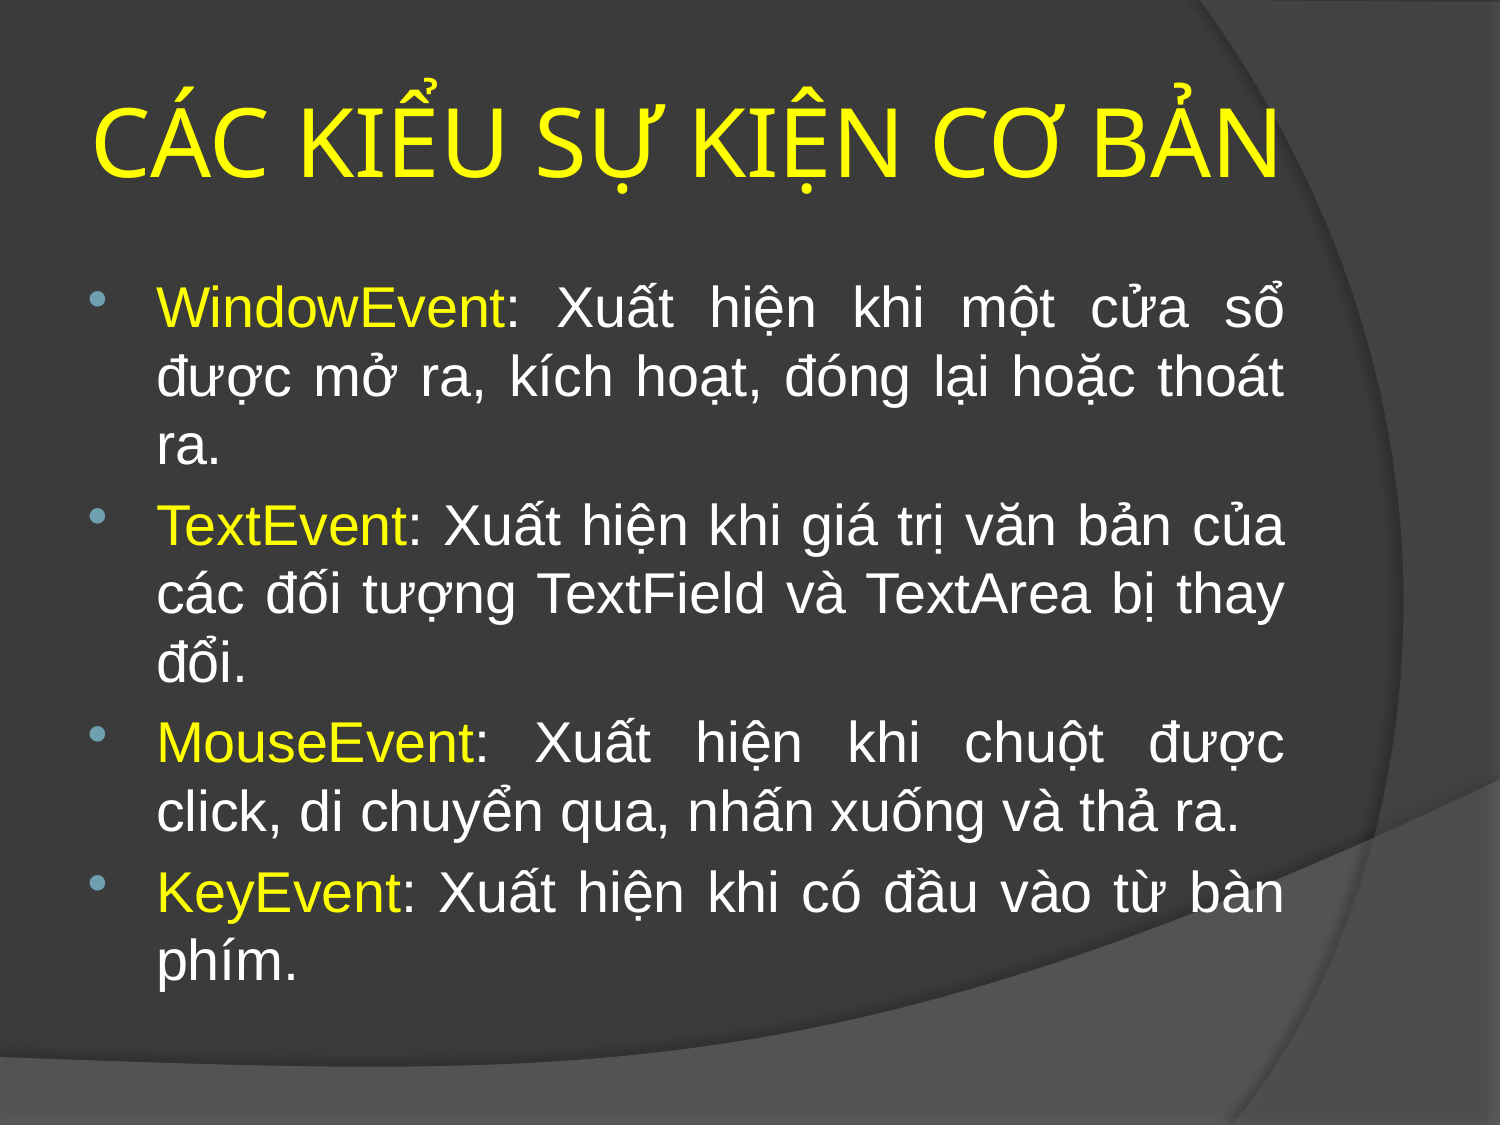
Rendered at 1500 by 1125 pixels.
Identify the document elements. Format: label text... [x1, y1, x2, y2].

text_box CÁC KIỂU SỰ KIỆN CƠ BẢN [75, 45, 1300, 233]
list WindowEvent: Xuất hiện khi một cửa sổ được mở ra, kích hoạt, đóng lại hoặc thoát ra. TextEvent: Xuất hiện khi giá trị văn bản của các đối tượng TextField và TextArea bị thay đổi. MouseEvent: Xuất hiện khi chuột được click, di chuyển qua, nhấn xuống và thả ra. KeyEvent: Xuất hiện khi có đầu vào từ bàn phím. [75, 262, 1300, 1005]
